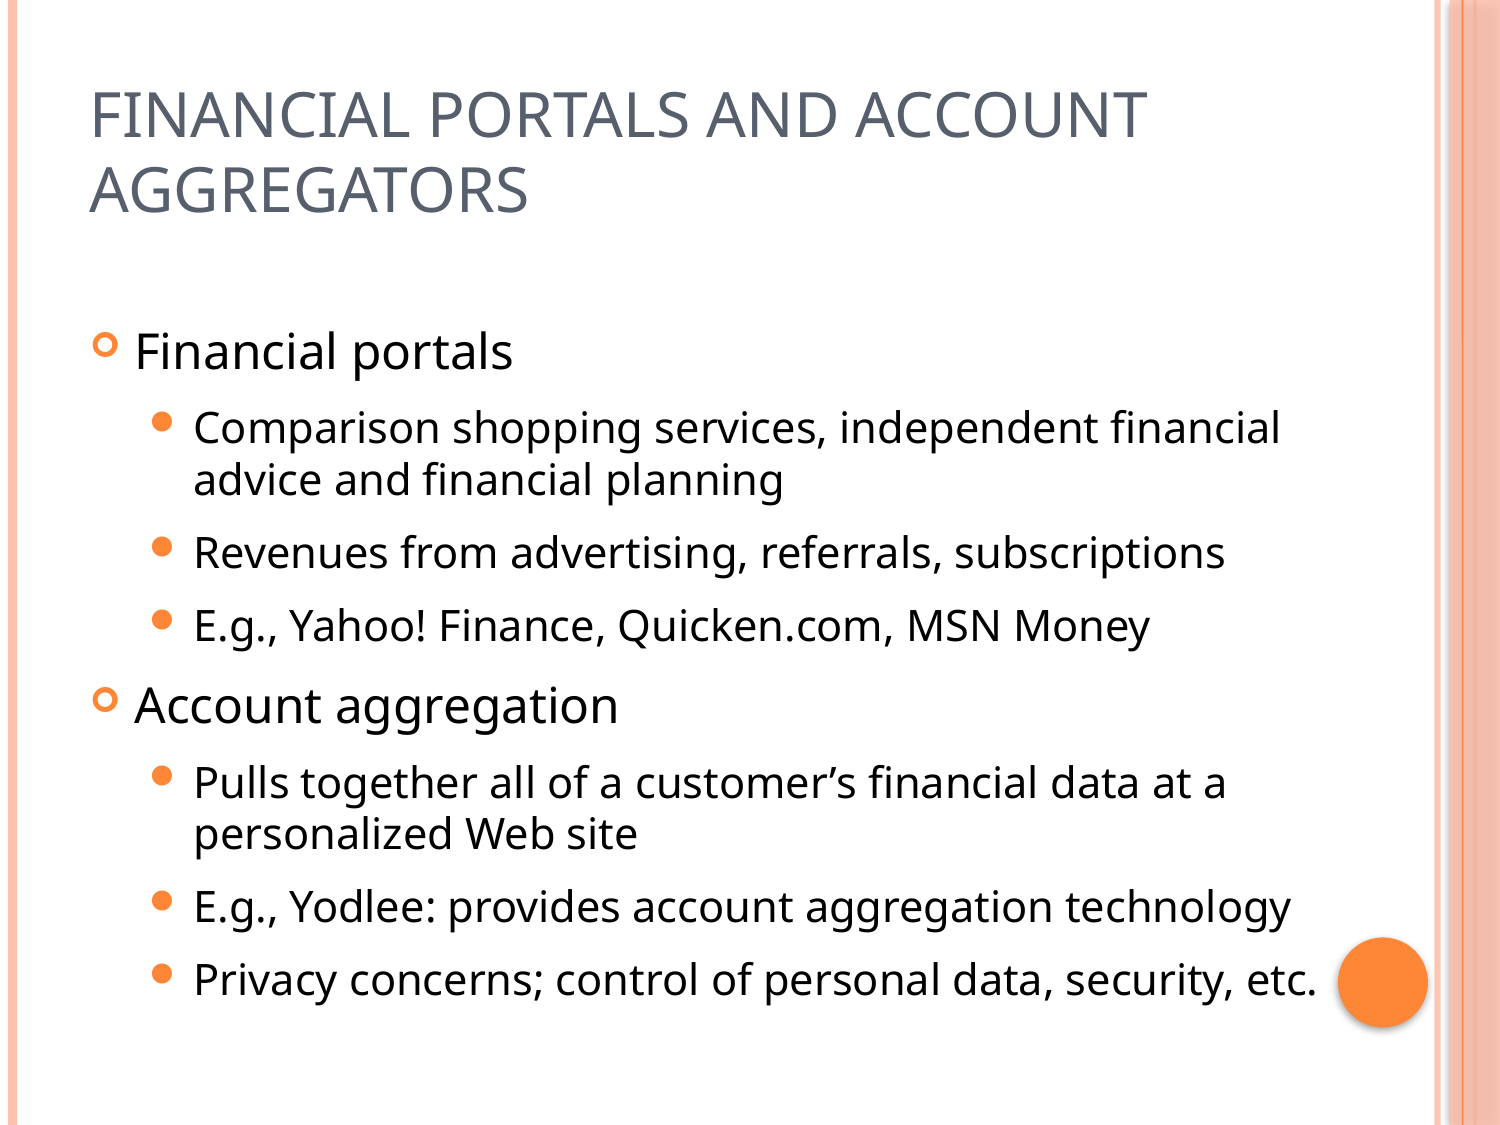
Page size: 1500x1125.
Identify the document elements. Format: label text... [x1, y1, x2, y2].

title Financial Portals and Account Aggregators [75, 45, 1300, 233]
list Financial portals Comparison shopping services, independent financial advice and financial planning Revenues from advertising, referrals, subscriptions E.g., Yahoo! Finance, Quicken.com, MSN Money Account aggregation Pulls together all of a customer’s financial data at a personalized Web site E.g., Yodlee: provides account aggregation technology Privacy concerns; control of personal data, security, etc. [75, 312, 1425, 1013]
